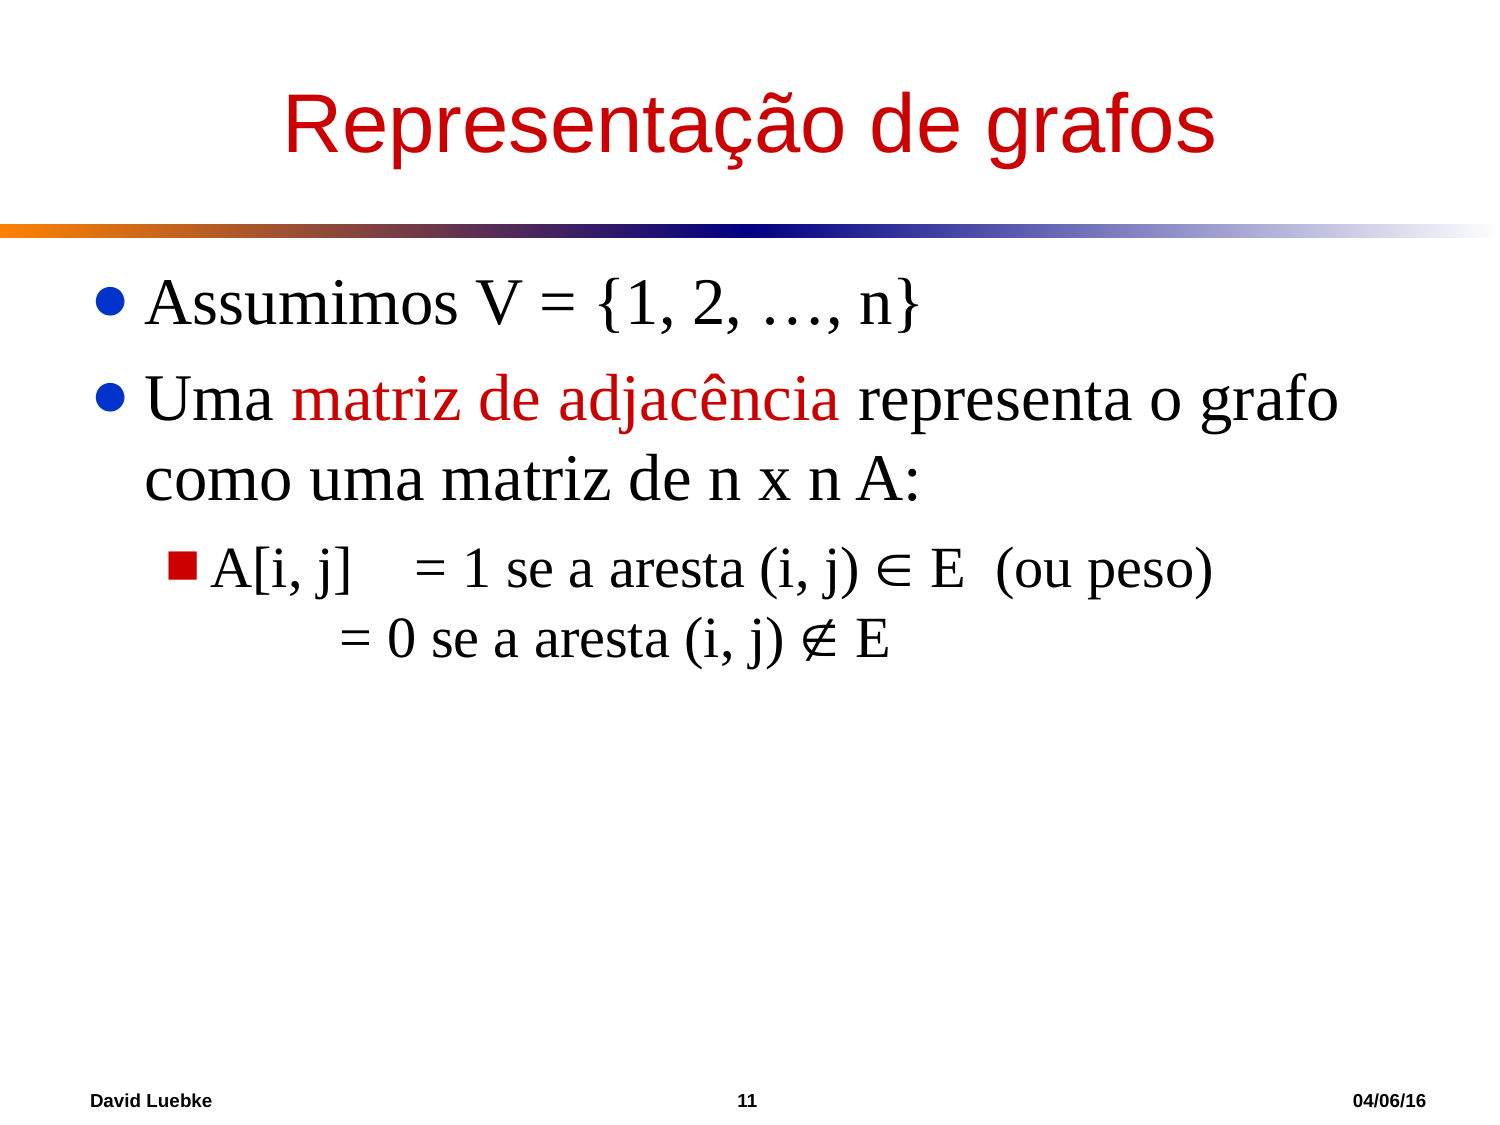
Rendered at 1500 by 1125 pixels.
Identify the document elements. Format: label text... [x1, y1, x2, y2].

text_box Assumimos V = {1, 2, …, n} Uma matriz de adjacência representa o grafo como uma matriz de n x n A: A[i, j] = 1 se a aresta (i, j)  E (ou peso) = 0 se a aresta (i, j)  E [74, 249, 1425, 963]
text_box Representação de grafos [74, 37, 1425, 200]
text_box David Luebke 11 04/06/16 [74, 1074, 1425, 1125]
